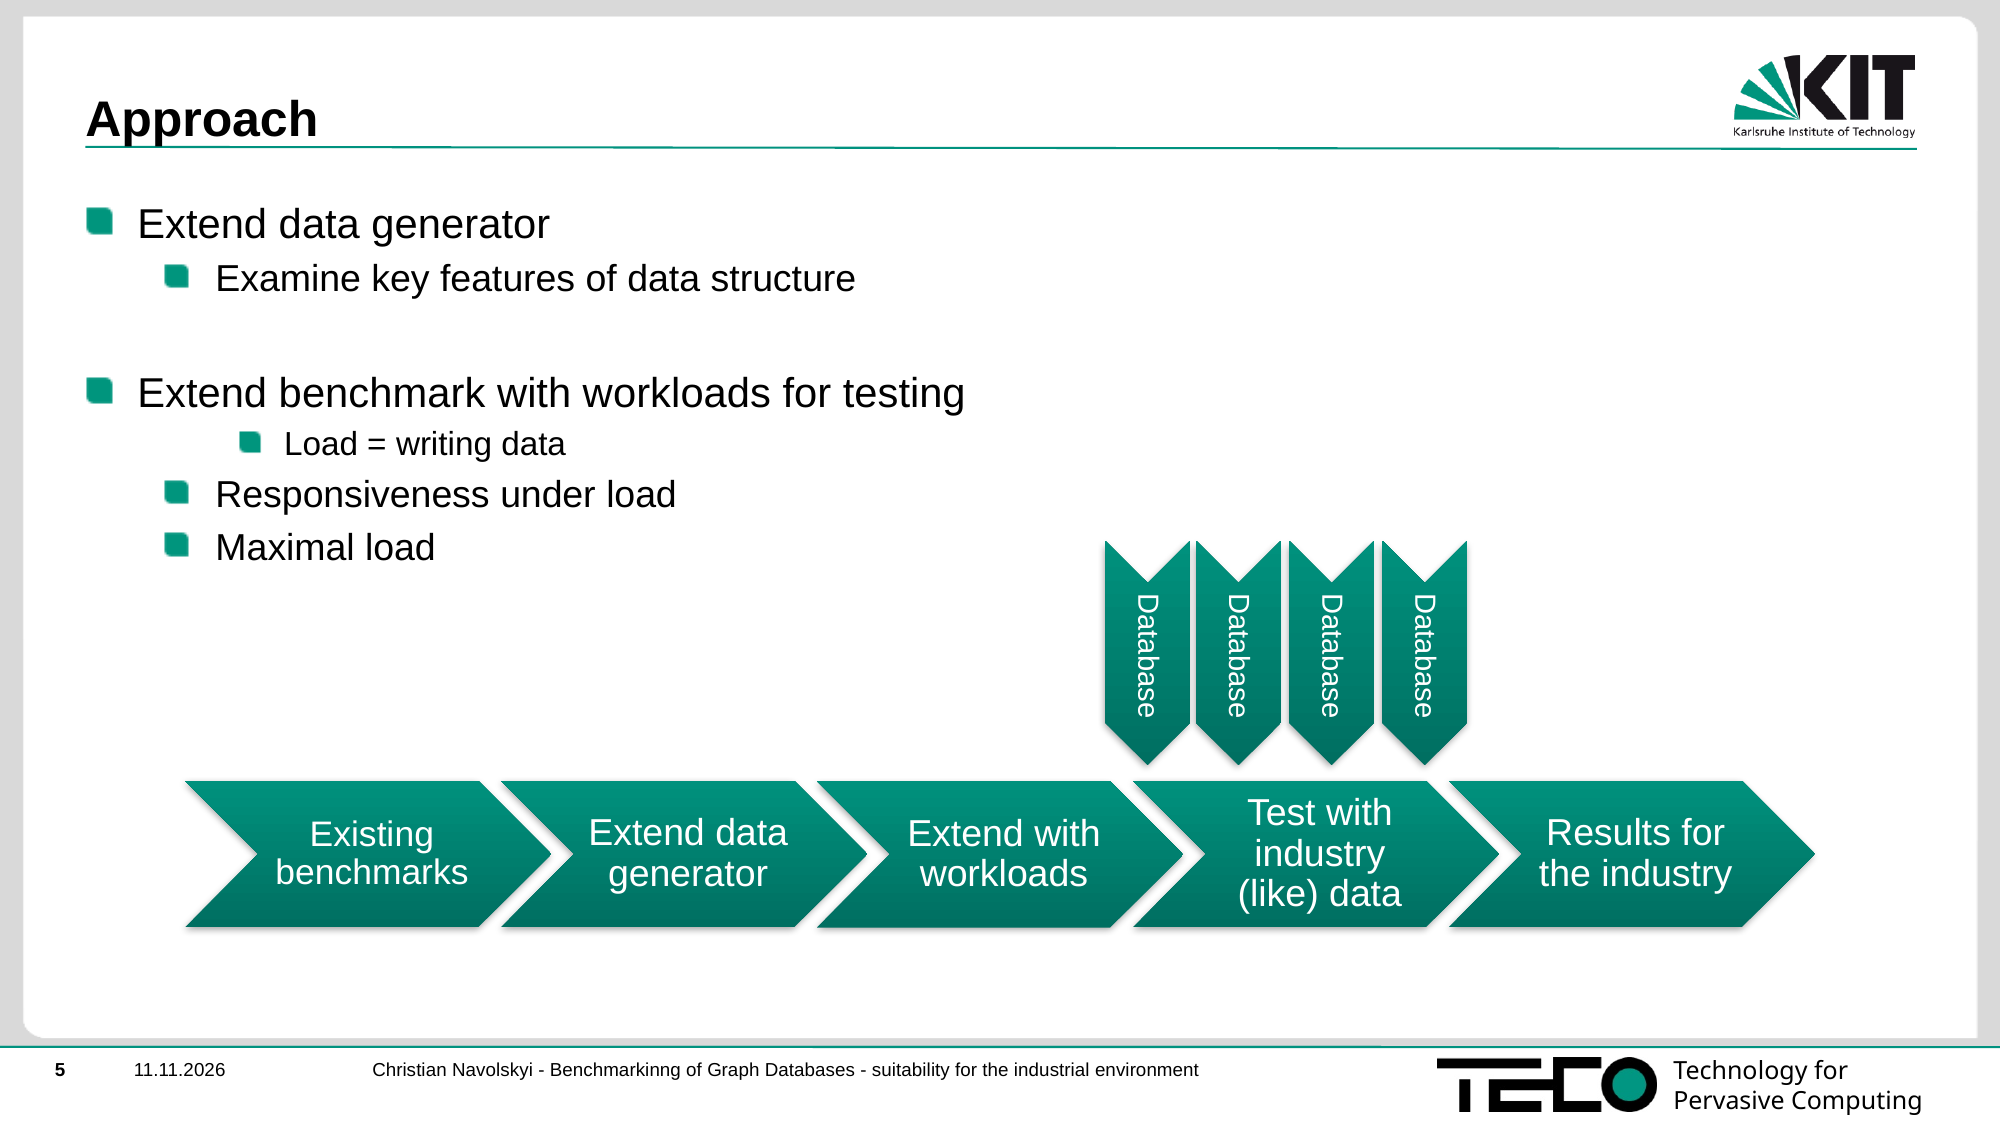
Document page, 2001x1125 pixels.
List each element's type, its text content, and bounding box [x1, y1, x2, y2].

title Approach [85, 54, 1598, 147]
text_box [1125, 479, 1217, 778]
list Extend data generator Examine key features of data structure Extend benchmark with workloads for testing Load = writing data Responsiveness under load Maximal load [85, 196, 1914, 1000]
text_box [816, 780, 1184, 957]
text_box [1219, 479, 1311, 764]
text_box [1501, 766, 1816, 942]
footer Christian Navolskyi - Benchmarkinng of Graph Databases - suitability for the industrial environment [372, 1057, 1302, 1117]
picture [1437, 1057, 1657, 1112]
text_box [500, 766, 868, 942]
picture [0, 0, 2000, 1046]
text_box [1132, 766, 1500, 942]
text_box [184, 766, 498, 942]
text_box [1312, 479, 1538, 764]
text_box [1035, 479, 1124, 779]
